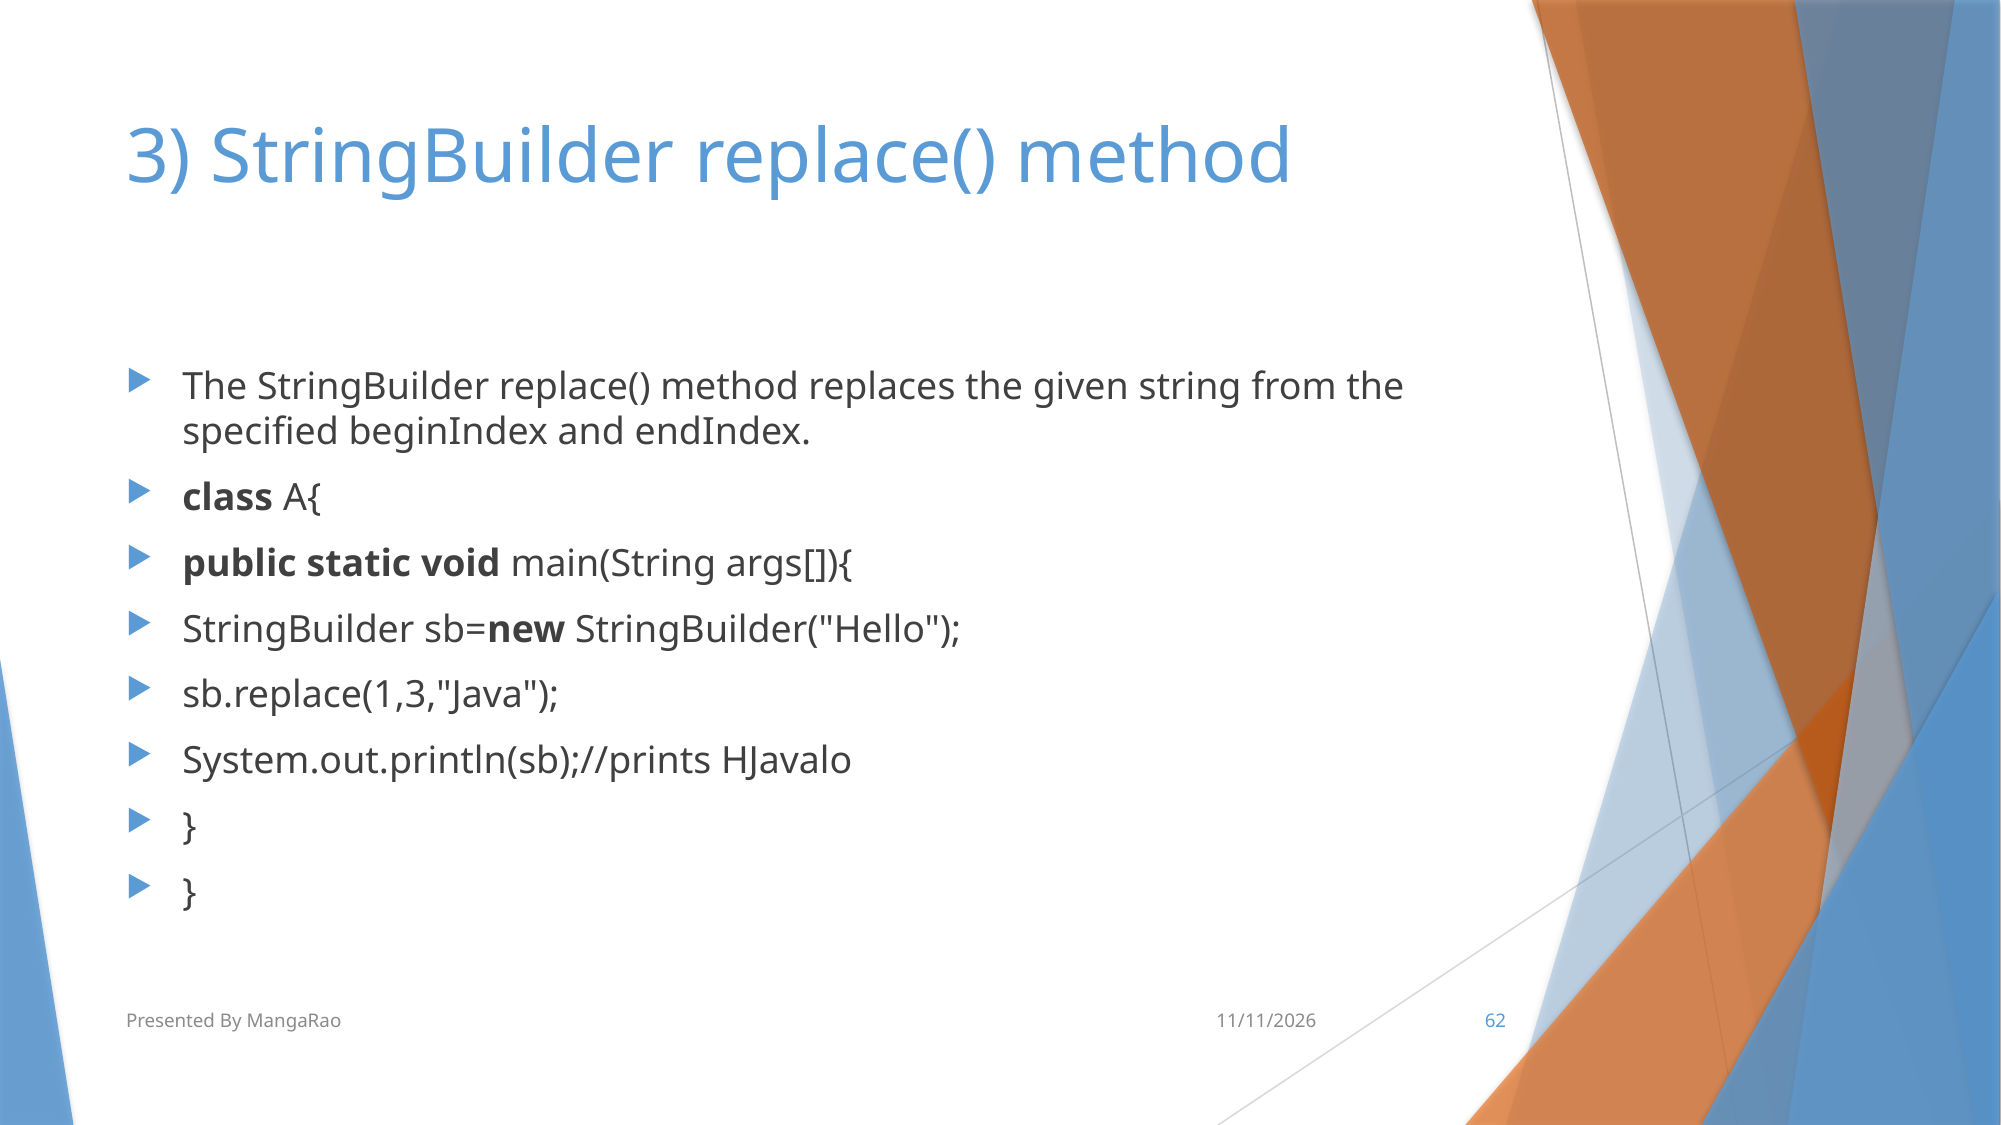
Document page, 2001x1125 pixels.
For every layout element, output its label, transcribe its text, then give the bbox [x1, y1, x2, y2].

list The StringBuilder replace() method replaces the given string from the specified beginIndex and endIndex. class A{ public static void main(String args[]){ StringBuilder sb=new StringBuilder("Hello"); sb.replace(1,3,"Java"); System.out.println(sb);//prints HJavalo } } [111, 354, 1522, 992]
footer Presented By MangaRao [111, 991, 1145, 1051]
slide_number 62 [1409, 991, 1522, 1051]
title 3) StringBuilder replace() method [111, 99, 1522, 317]
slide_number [1181, 991, 1332, 1051]
